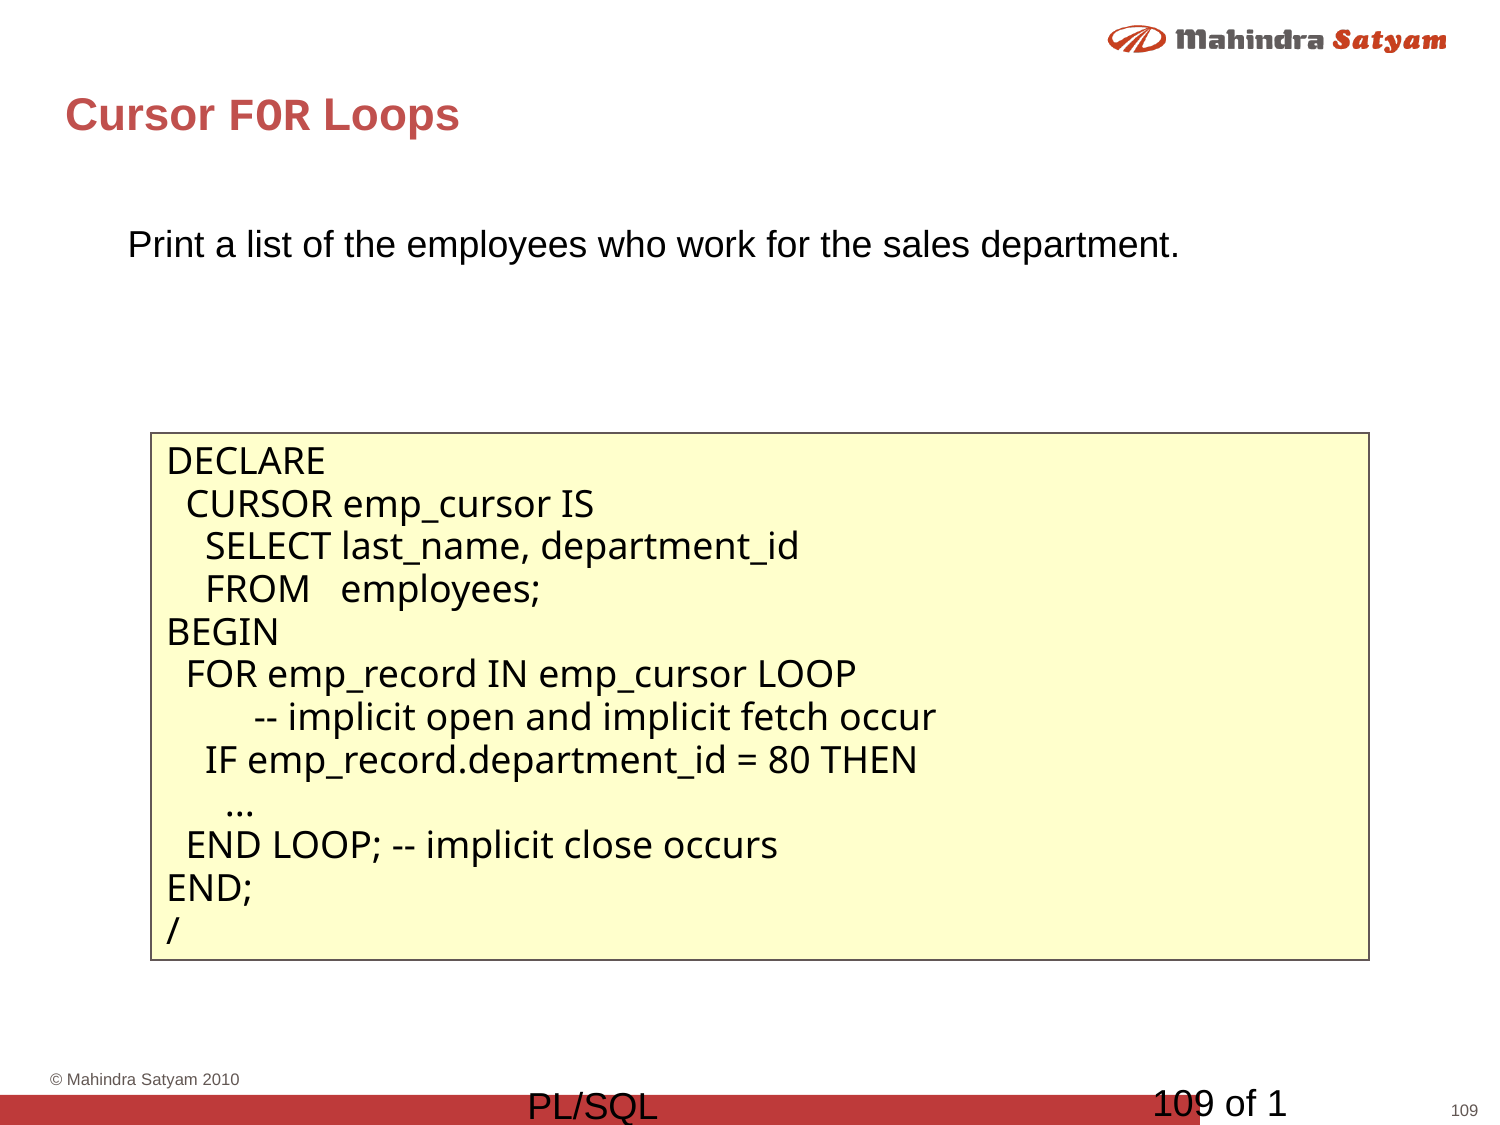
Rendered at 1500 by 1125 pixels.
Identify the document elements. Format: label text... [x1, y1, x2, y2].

title Cursor FOR Loops [49, 76, 1452, 133]
text_box [512, 1024, 988, 1100]
list Print a list of the employees who work for the sales department. [112, 212, 1325, 866]
text_box [112, 1024, 425, 1100]
footer PL/SQL [512, 1100, 988, 1116]
slide_number 109 of 1 [1137, 1071, 1488, 1125]
picture [1107, 25, 1446, 53]
text_box DECLARE CURSOR emp_cursor IS SELECT last_name, department_id FROM employees; BEGIN FOR emp_record IN emp_cursor LOOP -- implicit open and implicit fetch occur IF emp_record.department_id = 80 THEN ... END LOOP; -- implicit close occurs END; / [151, 432, 1370, 961]
